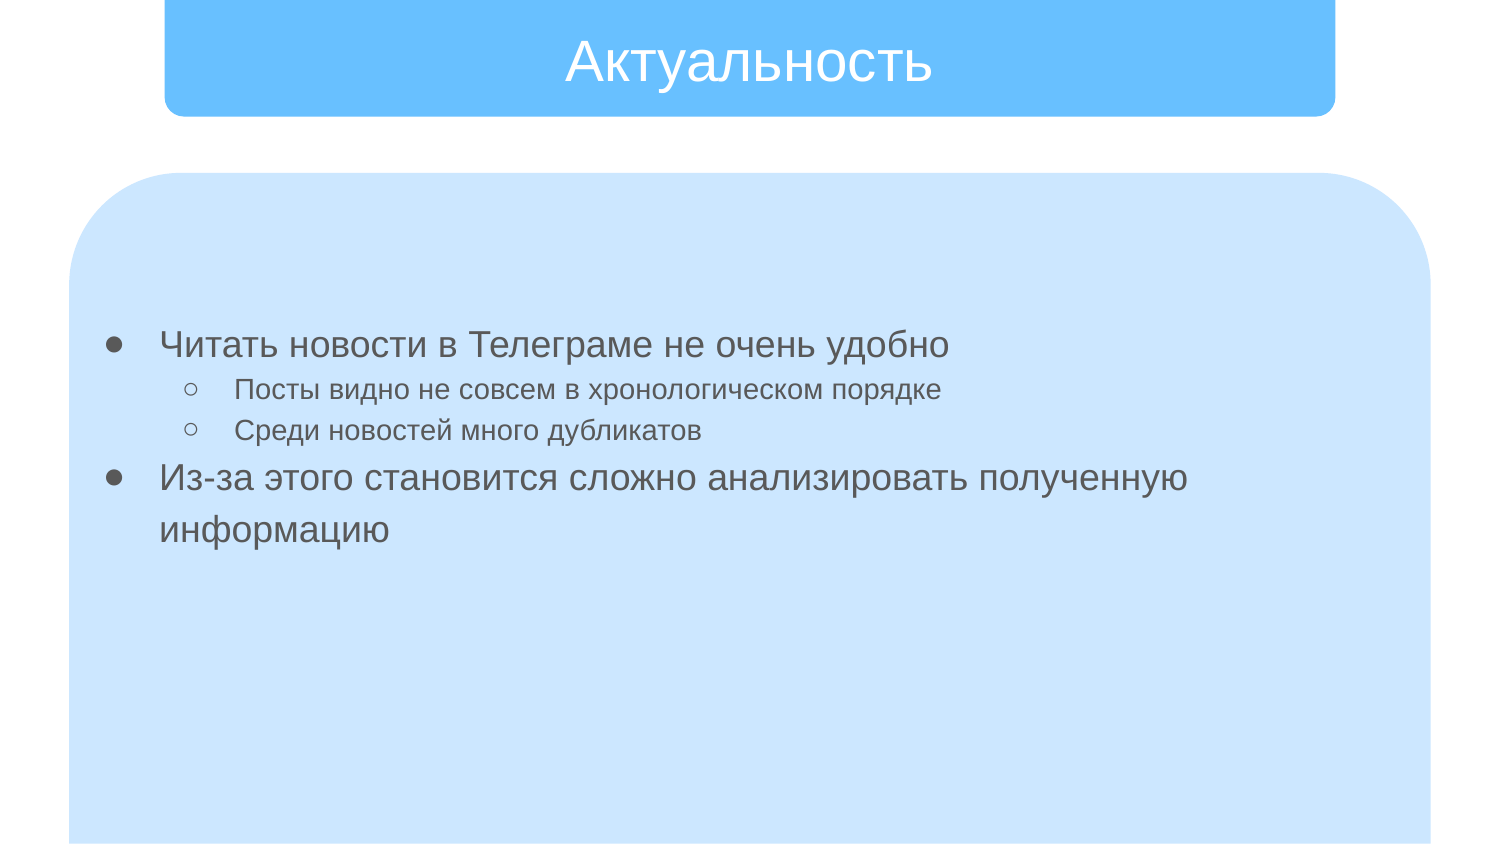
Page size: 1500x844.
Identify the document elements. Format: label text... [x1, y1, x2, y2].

title Актуальность [227, 0, 1273, 117]
text_box [1273, 0, 1336, 117]
list Читать новости в Телеграме не очень удобно Посты видно не совсем в хронологическом порядке Среди новостей много дубликатов Из-за этого становится сложно анализировать полученную информацию [69, 172, 1431, 844]
text_box [164, 0, 227, 117]
